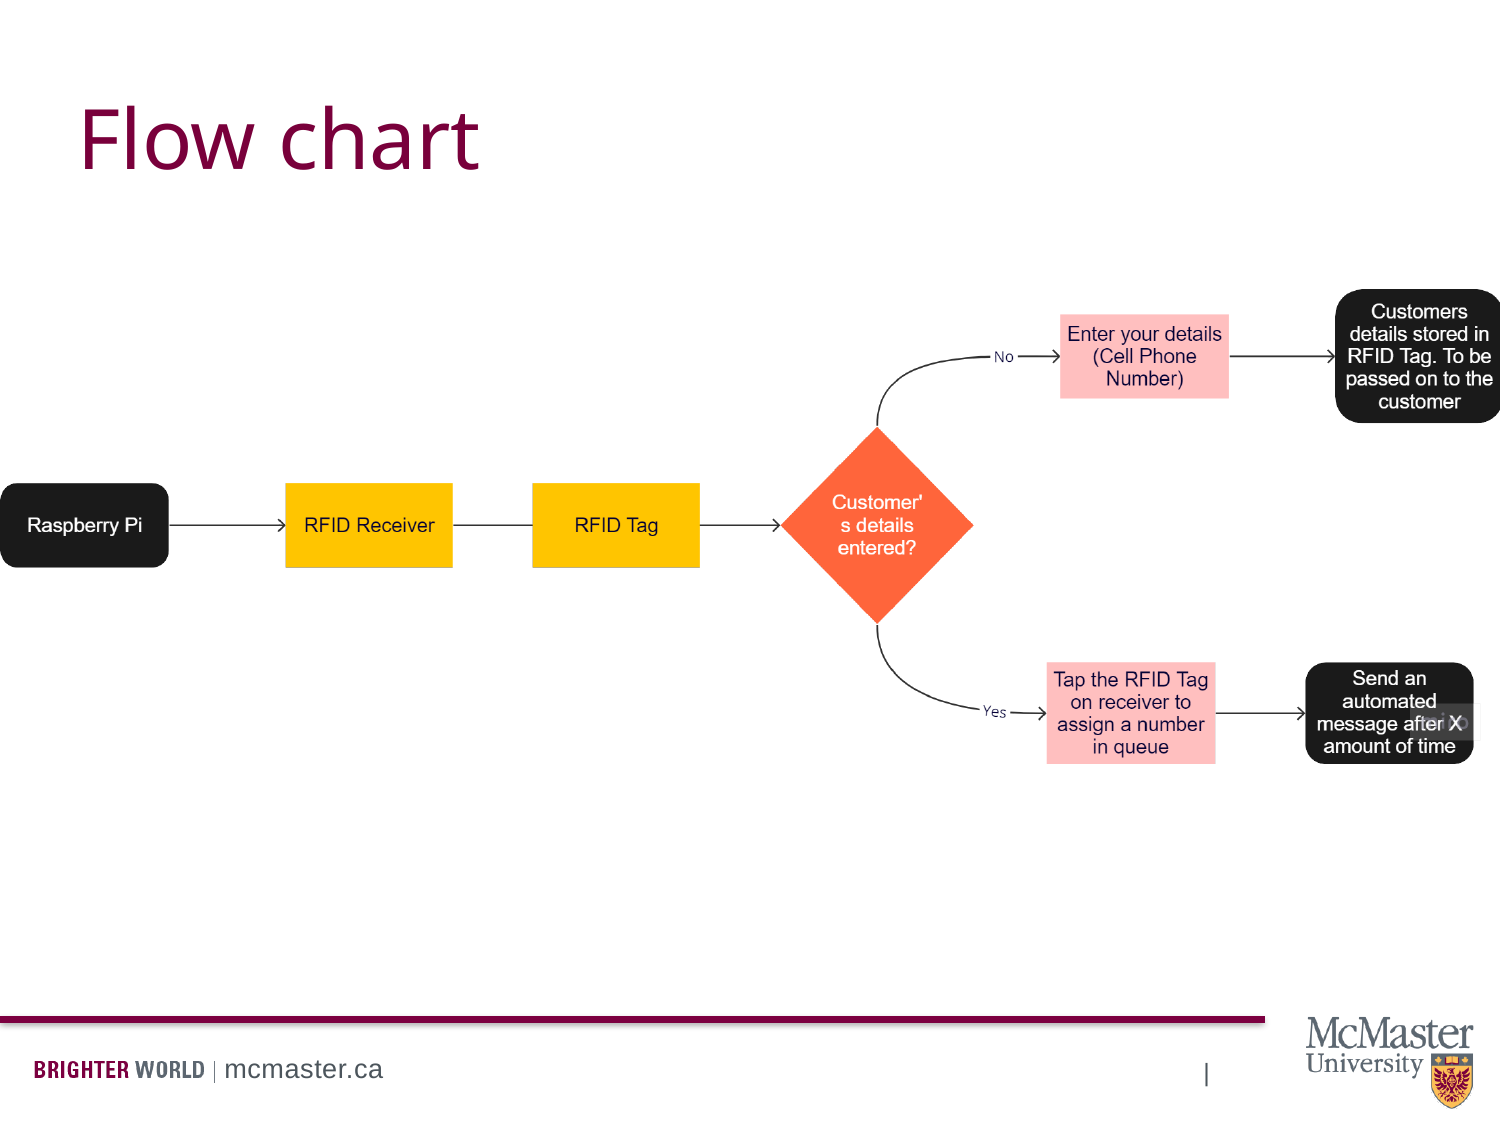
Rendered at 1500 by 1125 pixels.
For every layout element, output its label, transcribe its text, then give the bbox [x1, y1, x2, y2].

picture [0, 289, 1500, 764]
picture [32, 1059, 220, 1083]
title Flow chart [62, 17, 1500, 186]
picture [1306, 1016, 1474, 1109]
